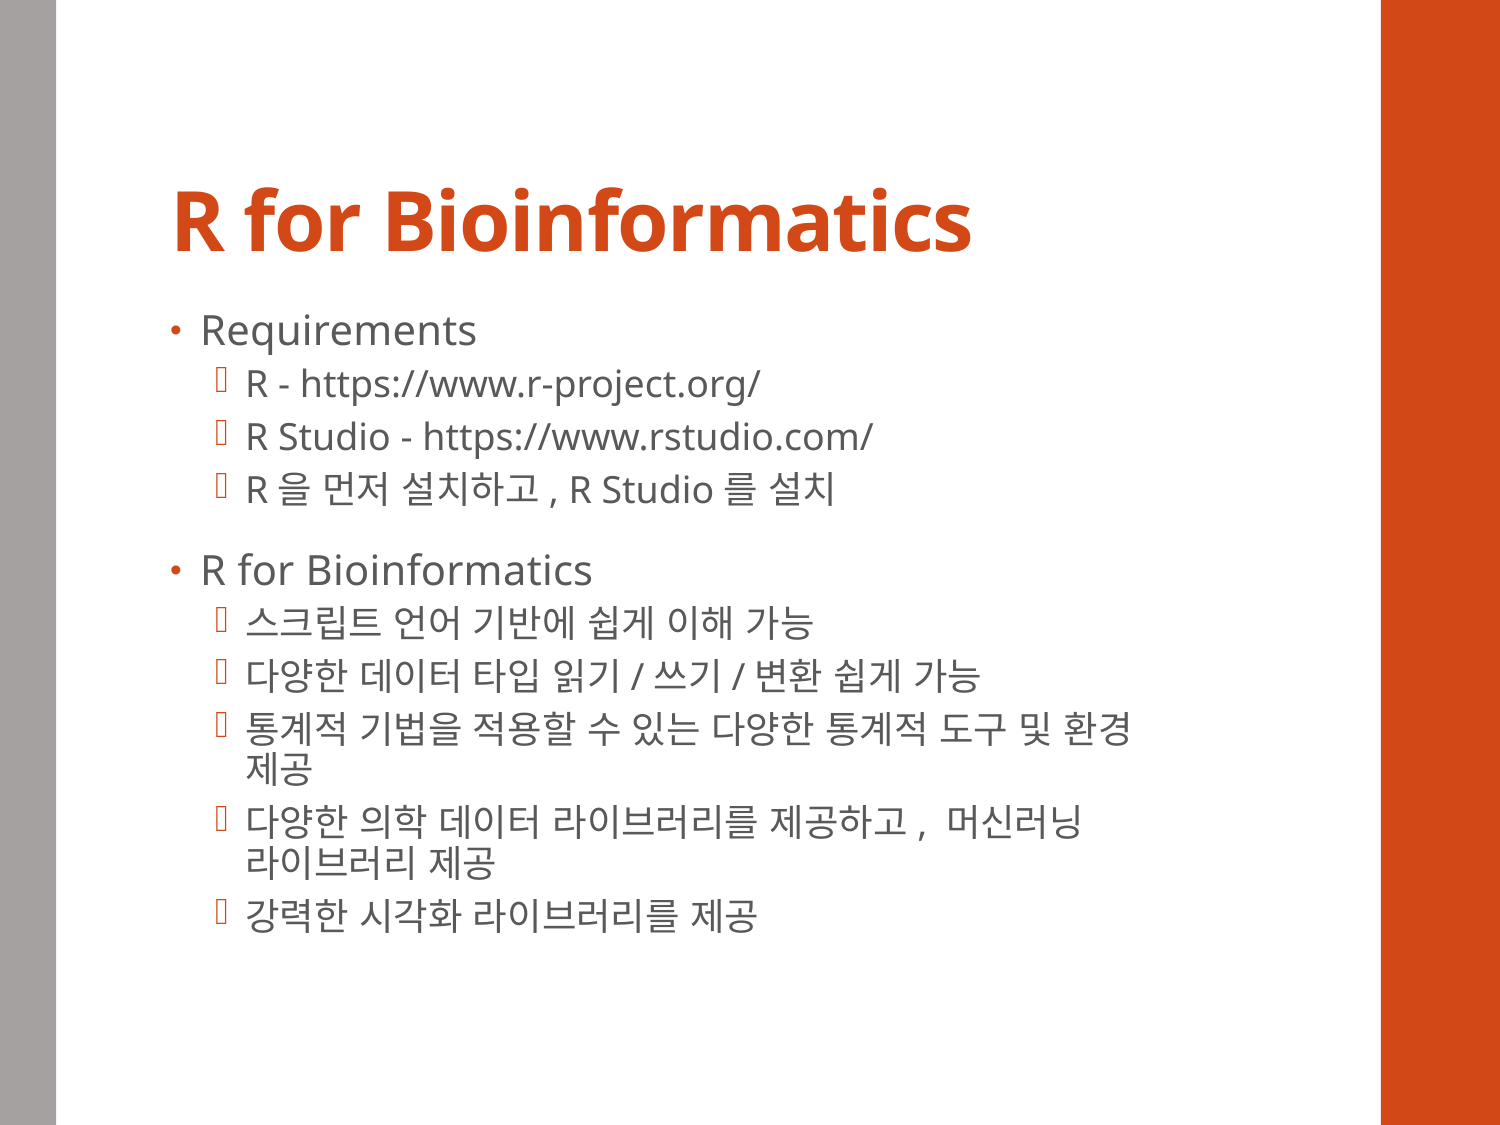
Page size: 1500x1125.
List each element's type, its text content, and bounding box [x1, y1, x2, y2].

title R for Bioinformatics [155, 60, 1348, 278]
list Requirements R - https://www.r-project.org/ R Studio - https://www.rstudio.com/ R을 먼저 설치하고, R Studio를 설치 R for Bioinformatics 스크립트 언어 기반에 쉽게 이해 가능 다양한 데이터 타입 읽기/쓰기/변환 쉽게 가능 통계적 기법을 적용할 수 있는 다양한 통계적 도구 및 환경 제공 다양한 의학 데이터 라이브러리를 제공하고, 머신러닝 라이브러리 제공 강력한 시각화 라이브러리를 제공 [155, 299, 1213, 1014]
